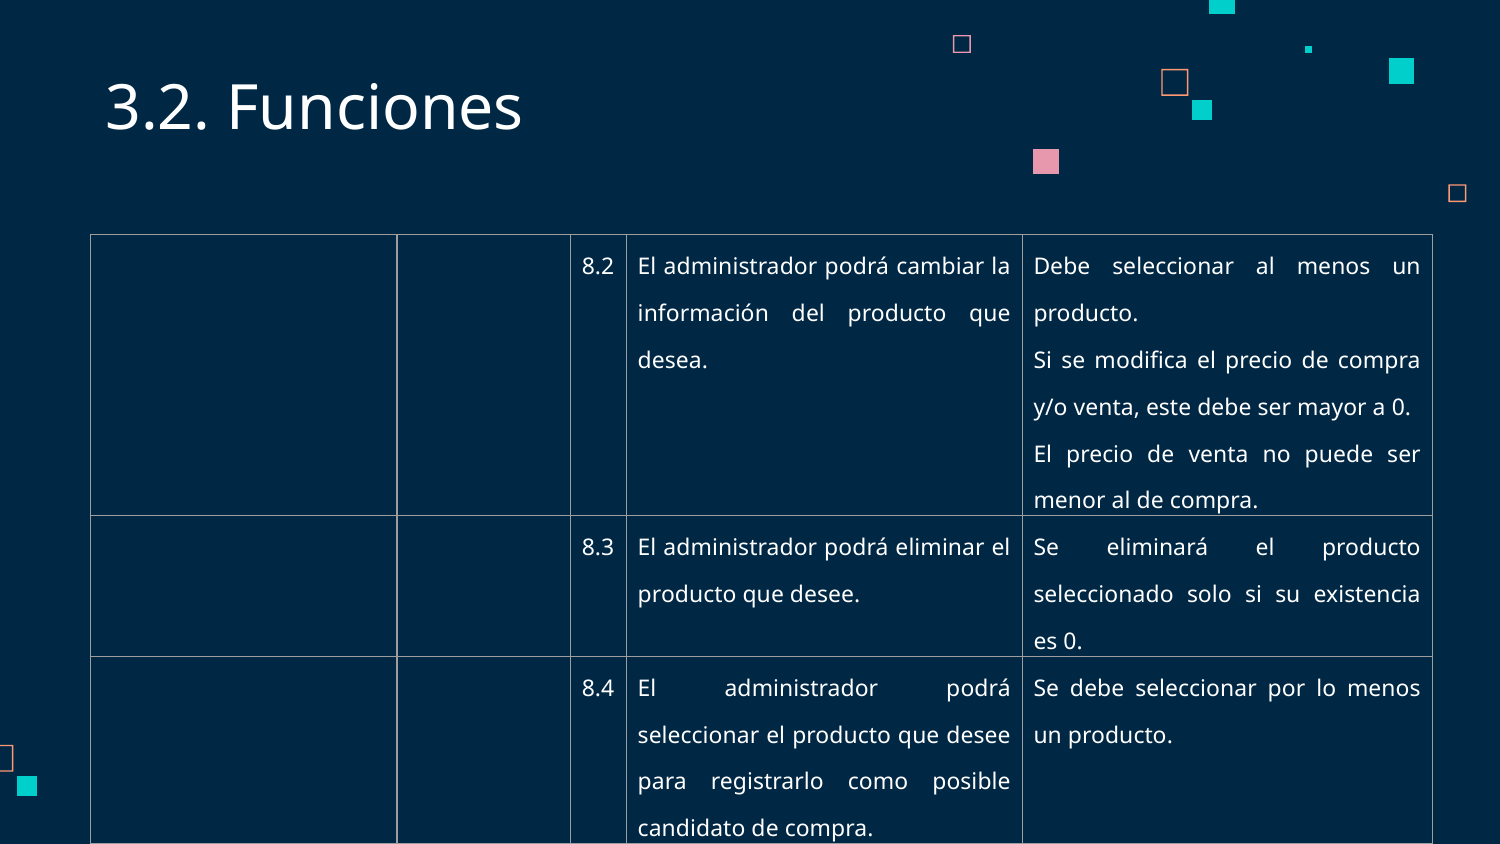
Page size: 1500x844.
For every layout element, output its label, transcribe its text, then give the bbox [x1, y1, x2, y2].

table_cell 8.3 [571, 516, 626, 656]
table_cell El administrador podrá eliminar el producto que desee. [627, 516, 1022, 656]
table_header 8.2 [571, 235, 626, 515]
table_cell Se debe seleccionar por lo menos un producto. [1023, 657, 1432, 843]
table_header [91, 235, 396, 515]
table_cell [91, 516, 396, 656]
table_cell Se eliminará el producto seleccionado solo si su existencia es 0. [1023, 516, 1432, 656]
table_cell 8.4 [571, 657, 626, 843]
table_cell [91, 657, 396, 843]
table_cell El administrador podrá seleccionar el producto que desee para registrarlo como posible candidato de compra. [627, 657, 1022, 843]
table_cell [398, 657, 570, 843]
table_header [398, 235, 570, 515]
table_header El administrador podrá cambiar la información del producto que desea. [627, 235, 1022, 515]
table_header Debe seleccionar al menos un producto. Si se modifica el precio de compra y/o venta, este debe ser mayor a 0. El precio de venta no puede ser menor al de compra. [1023, 235, 1432, 515]
text_box 3.2. Funciones [90, 62, 976, 158]
table_cell [398, 516, 570, 656]
